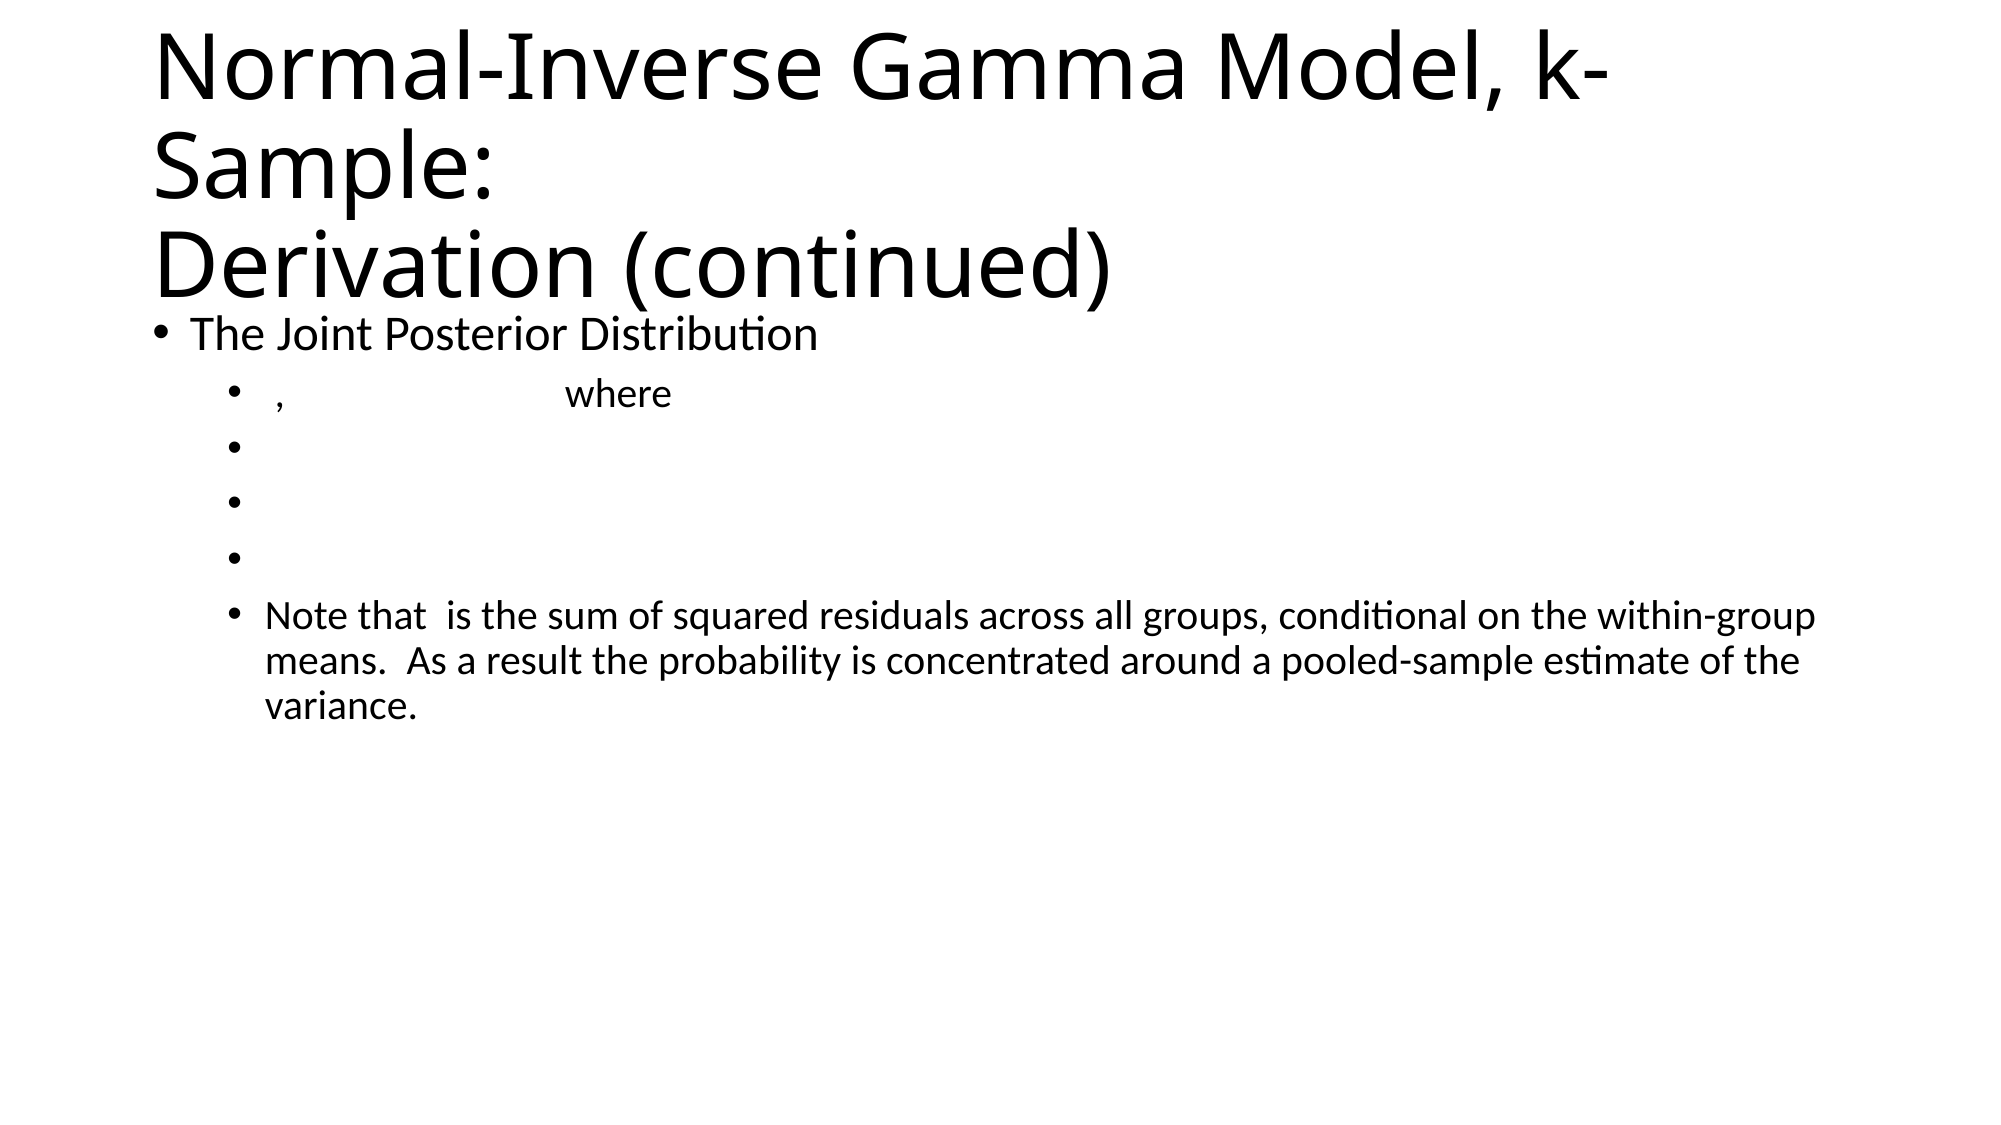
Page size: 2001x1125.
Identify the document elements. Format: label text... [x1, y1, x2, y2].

title Normal-Inverse Gamma Model, k-Sample: Derivation (continued) [137, 59, 1863, 278]
